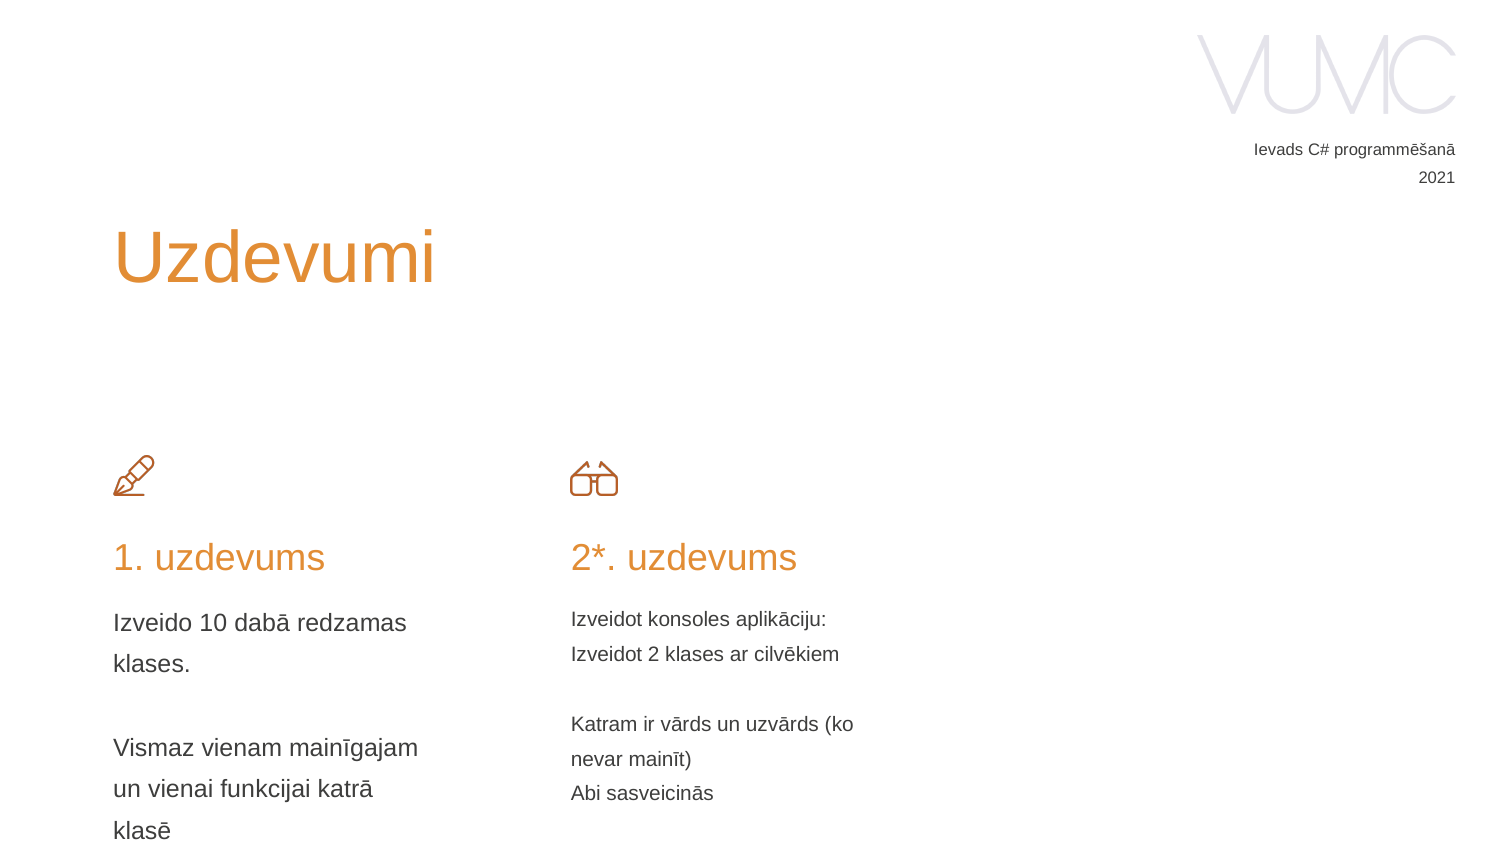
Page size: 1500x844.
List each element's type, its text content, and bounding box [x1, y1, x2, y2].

picture [1197, 34, 1456, 115]
text_box Uzdevumi [113, 191, 693, 297]
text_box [570, 461, 895, 833]
text_box Ievads C# programmēšanā 2021 [1029, 131, 1456, 187]
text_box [112, 455, 438, 844]
